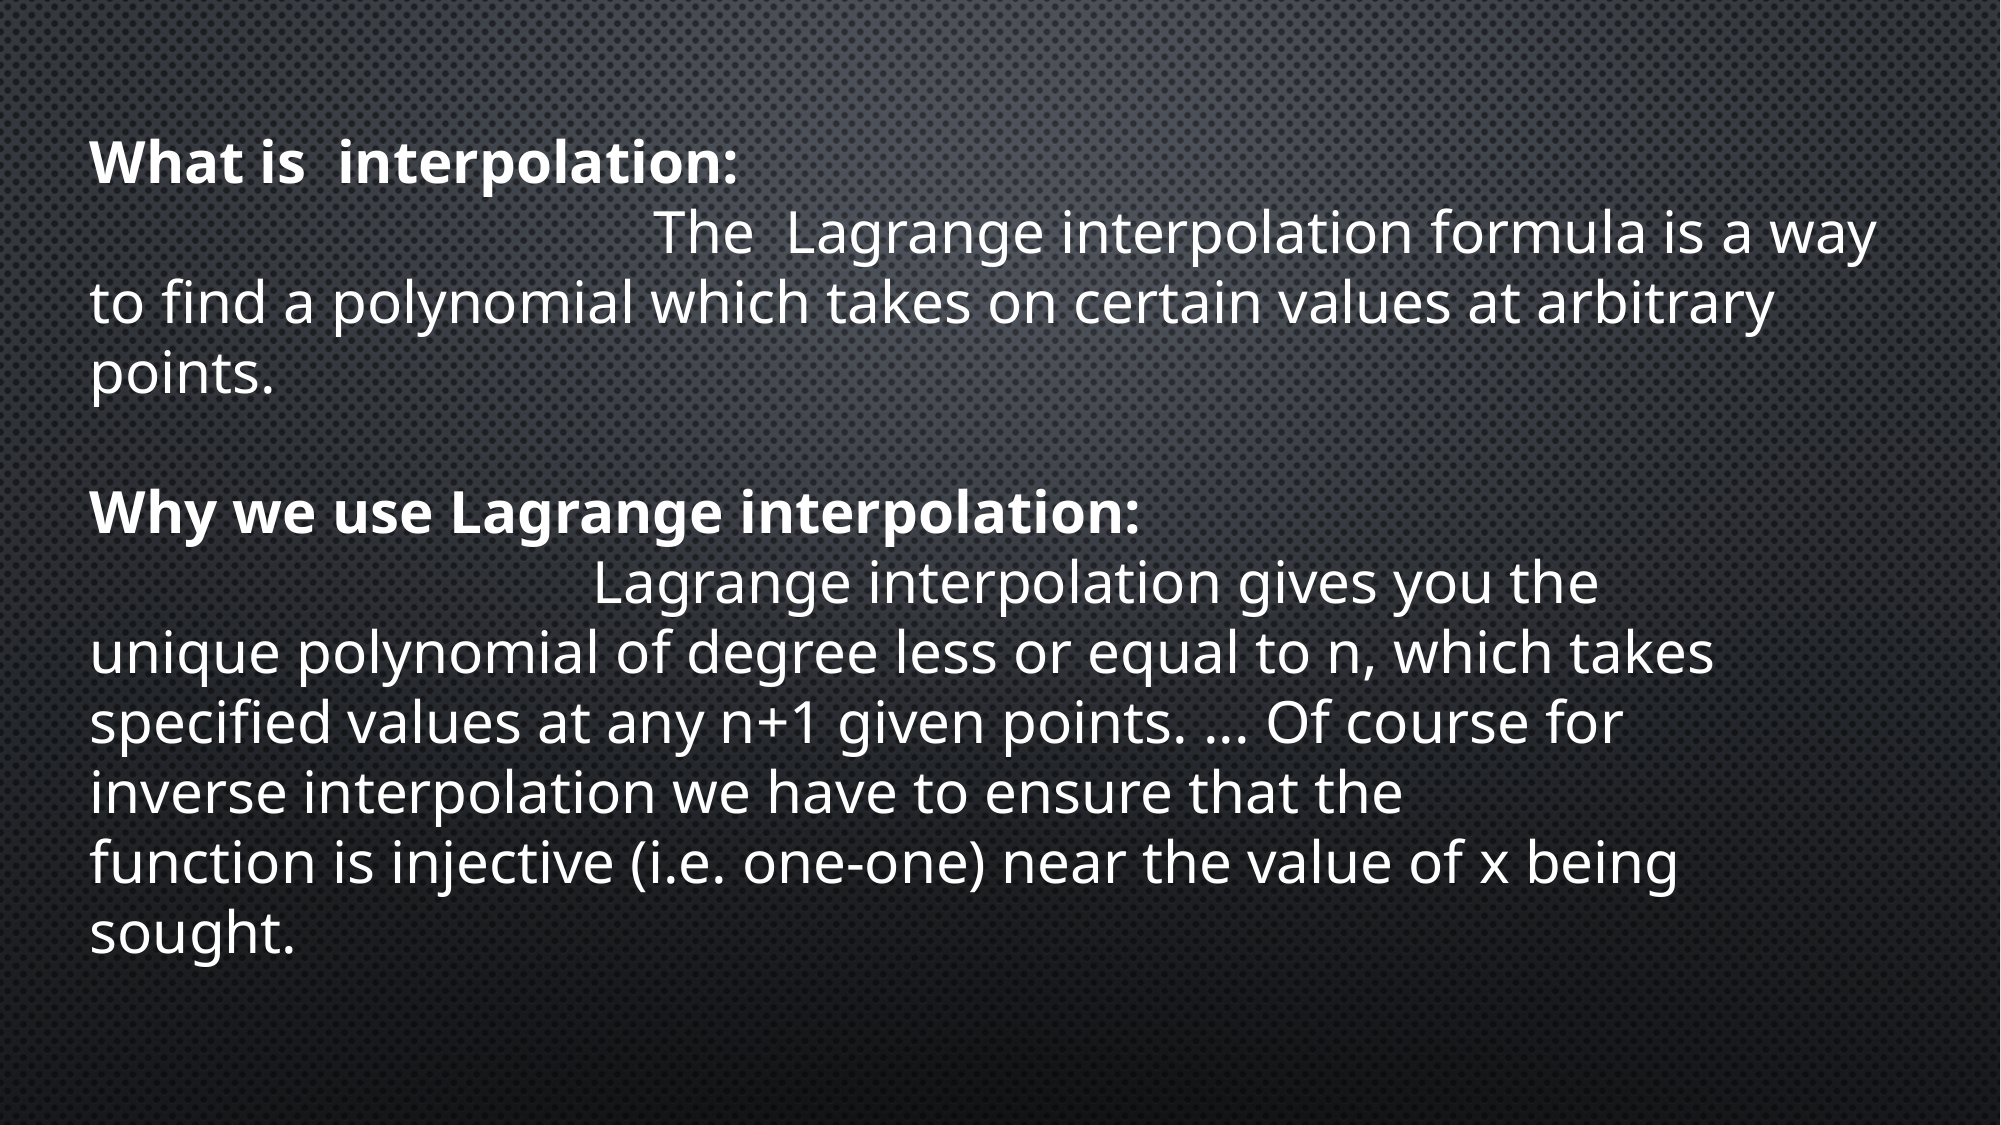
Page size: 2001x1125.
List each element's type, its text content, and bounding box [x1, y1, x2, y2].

text_box What is interpolation: The Lagrange interpolation formula is a way to find a polynomial which takes on certain values at arbitrary points. Why we use Lagrange interpolation: Lagrange interpolation gives you the unique polynomial of degree less or equal to n, which takes specified values at any n+1 given points. ... Of course for inverse interpolation we have to ensure that the function is injective (i.e. one-one) near the value of x being sought. [74, 47, 1916, 972]
